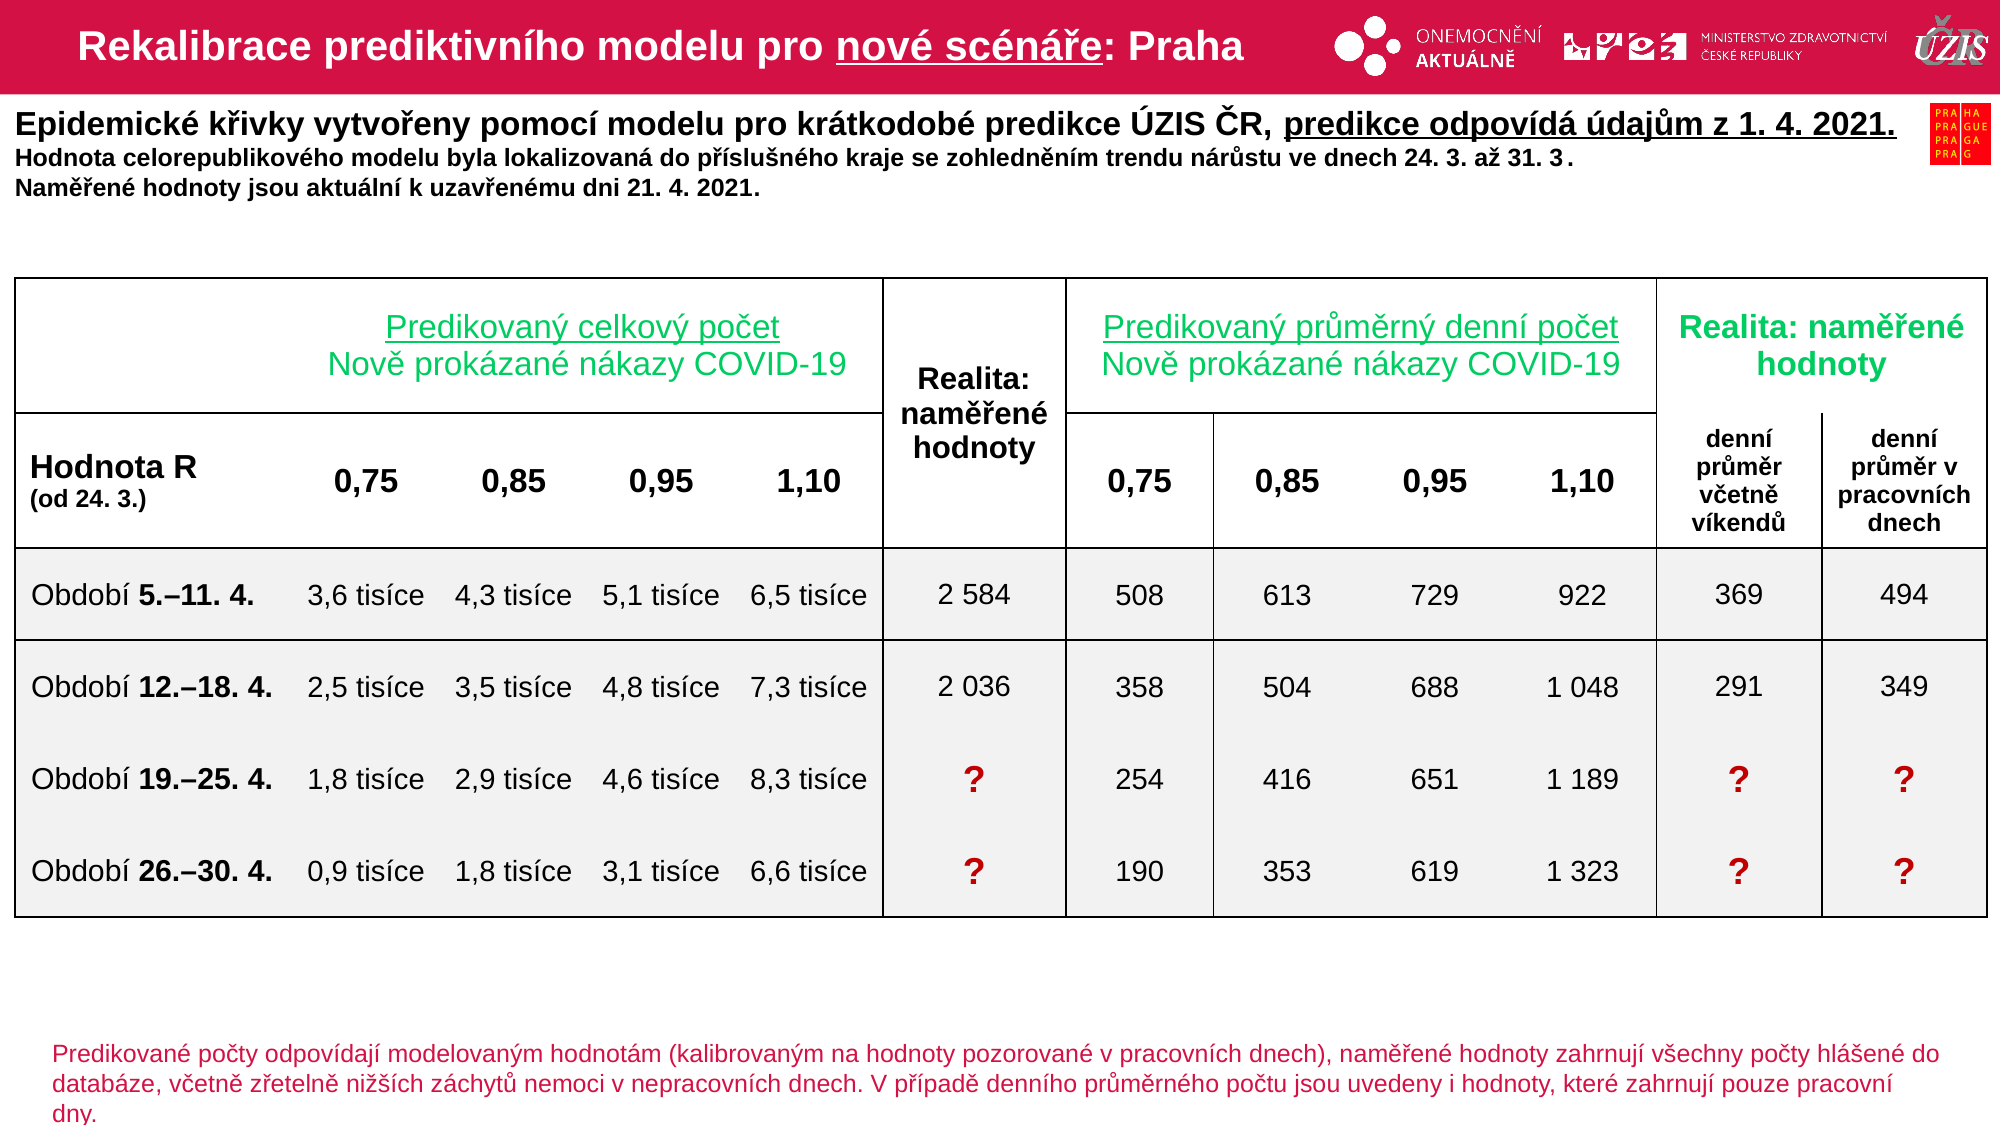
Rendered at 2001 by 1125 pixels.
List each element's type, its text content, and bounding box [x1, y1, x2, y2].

table_cell 613 [1214, 549, 1361, 639]
table_cell 369 [1657, 549, 1821, 639]
table_cell denní průměr včetně víkendů [1657, 413, 1821, 547]
table_cell 1,8 tisíce [440, 825, 588, 916]
table_cell 3,5 tisíce [440, 641, 588, 733]
table_header Realita: naměřené hodnoty [1657, 279, 1986, 413]
table_cell 1 048 [1509, 641, 1656, 733]
picture [1930, 103, 1991, 165]
table_cell 353 [1214, 825, 1361, 916]
table_cell 6,6 tisíce [735, 825, 882, 916]
table_cell 688 [1361, 641, 1509, 733]
table_cell Období 19.–25. 4. [16, 733, 292, 825]
table_cell 190 [1067, 825, 1213, 916]
table_cell 494 [1823, 549, 1986, 639]
table_cell 2 036 [884, 641, 1065, 733]
table_cell 1,10 [1509, 414, 1656, 547]
table_cell 2,9 tisíce [440, 733, 588, 825]
table_cell denní průměr v pracovních dnech [1823, 413, 1986, 547]
table_cell 504 [1214, 641, 1361, 733]
table_cell 0,9 tisíce [292, 825, 440, 916]
table_cell 416 [1214, 733, 1361, 825]
table_cell 8,3 tisíce [735, 733, 882, 825]
picture [1334, 16, 1542, 76]
table_cell ? [1823, 733, 1986, 825]
table_cell 5,1 tisíce [588, 549, 735, 639]
table_cell 3,1 tisíce [588, 825, 735, 916]
table_cell 508 [1067, 549, 1213, 639]
table_cell 0,85 [1214, 414, 1361, 547]
table_cell 2,5 tisíce [292, 641, 440, 733]
table_cell Období 26.–30. 4. [16, 825, 292, 916]
text_box Predikované počty odpovídají modelovaným hodnotám (kalibrovaným na hodnoty pozorované v pracovních dnech), naměřené hodnoty zahrnují všechny počty hlášené do databáze, včetně zřetelně nižších záchytů nemoci v nepracovních dnech. V případě denního průměrného počtu jsou uvedeny i hodnoty, které zahrnují pouze pracovní dny. [37, 1030, 1963, 1125]
table_header Predikovaný průměrný denní počet Nově prokázané nákazy COVID-19 [1067, 279, 1656, 412]
table_cell 7,3 tisíce [735, 641, 882, 733]
table_cell 729 [1361, 549, 1509, 639]
table_cell 1,8 tisíce [292, 733, 440, 825]
table_cell 291 [1657, 641, 1821, 733]
table_cell 0,85 [440, 414, 588, 547]
picture [1915, 15, 1989, 66]
table_cell 4,8 tisíce [588, 641, 735, 733]
table_cell 254 [1067, 733, 1213, 825]
table_header Realita: naměřené hodnoty [884, 279, 1065, 547]
table_cell Hodnota R (od 24. 3.) [16, 414, 292, 547]
title Rekalibrace prediktivního modelu pro nové scénáře: Praha [62, 0, 1303, 94]
table_cell 0,95 [1361, 414, 1509, 547]
table_cell 619 [1361, 825, 1509, 916]
table_cell Období 12.–18. 4. [16, 641, 292, 733]
table_cell ? [1823, 825, 1986, 916]
table_cell 1 189 [1509, 733, 1656, 825]
table_cell Období 5.–11. 4. [16, 549, 292, 639]
picture [1563, 31, 1888, 60]
table_cell 3,6 tisíce [292, 549, 440, 639]
table_header Predikovaný celkový počet Nově prokázané nákazy COVID-19 [292, 279, 882, 412]
table_cell 1,10 [735, 414, 882, 547]
table_cell ? [884, 825, 1065, 916]
table_cell 1 323 [1509, 825, 1656, 916]
table_cell 0,75 [292, 414, 440, 547]
table_cell ? [884, 733, 1065, 825]
table_cell 651 [1361, 733, 1509, 825]
table_cell 0,75 [1067, 414, 1213, 547]
text_box Epidemické křivky vytvořeny pomocí modelu pro krátkodobé predikce ÚZIS ČR, predikce odpovídá údajům z 1. 4. 2021. Hodnota celorepublikového modelu byla lokalizovaná do příslušného kraje se zohledněním trendu nárůstu ve dnech 24. 3. až 31. 3. Naměřené hodnoty jsou aktuální k uzavřenému dni 21. 4. 2021. [0, 94, 2000, 209]
table_cell ? [1657, 733, 1821, 825]
table_cell 922 [1509, 549, 1656, 639]
table_cell 0,95 [588, 414, 735, 547]
table_cell 2 584 [884, 549, 1065, 639]
table_cell 349 [1823, 641, 1986, 733]
table_cell ? [1657, 825, 1821, 916]
table_cell 4,3 tisíce [440, 549, 588, 639]
table_cell 358 [1067, 641, 1213, 733]
table_cell 4,6 tisíce [588, 733, 735, 825]
table_header [16, 279, 292, 412]
table_cell 6,5 tisíce [735, 549, 882, 639]
